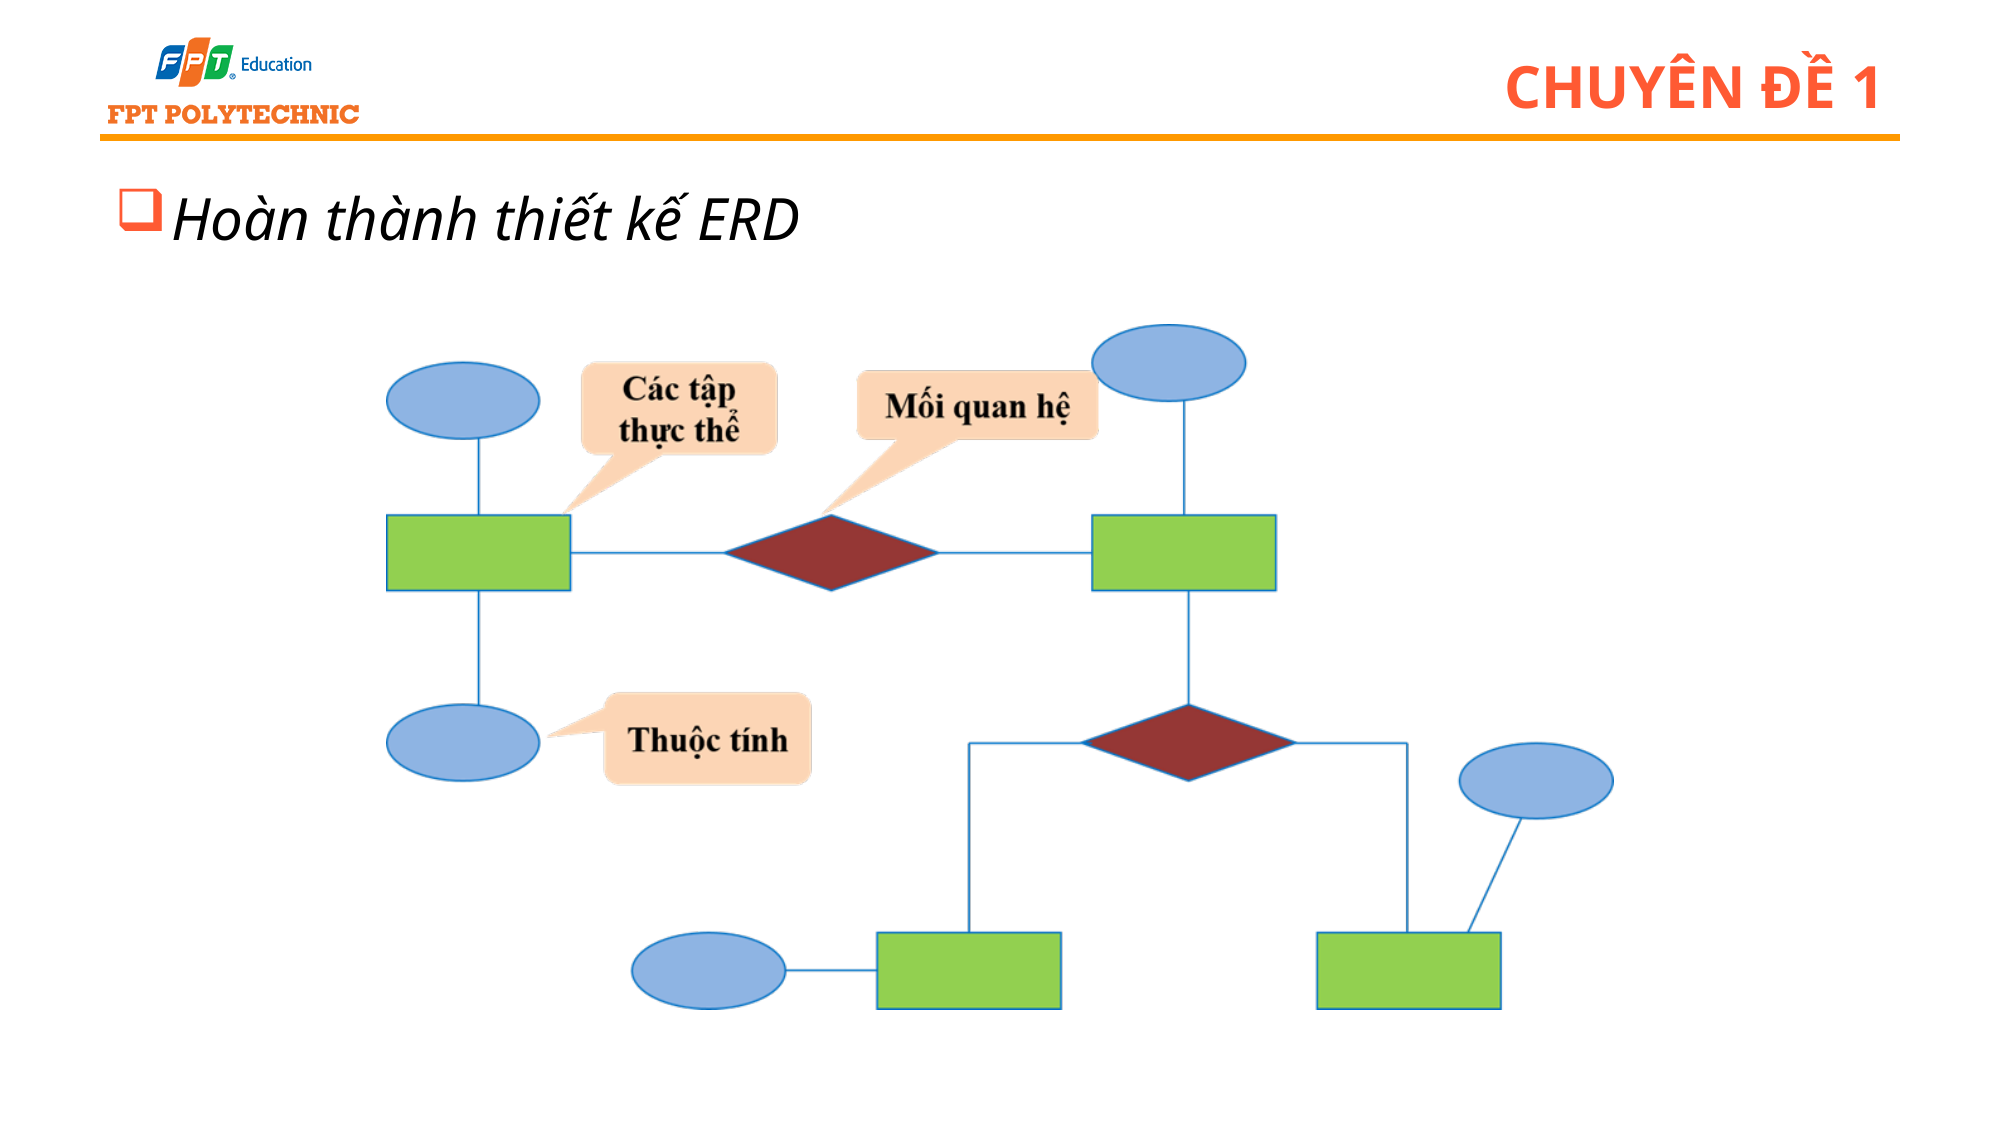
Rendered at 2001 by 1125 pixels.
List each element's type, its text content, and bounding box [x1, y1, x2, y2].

title Chuyên đề 1 [366, 45, 1900, 125]
list Hoàn thành thiết kế ERD [99, 174, 1900, 1038]
picture [99, 135, 367, 143]
picture [386, 324, 1614, 1010]
picture [99, 25, 367, 134]
